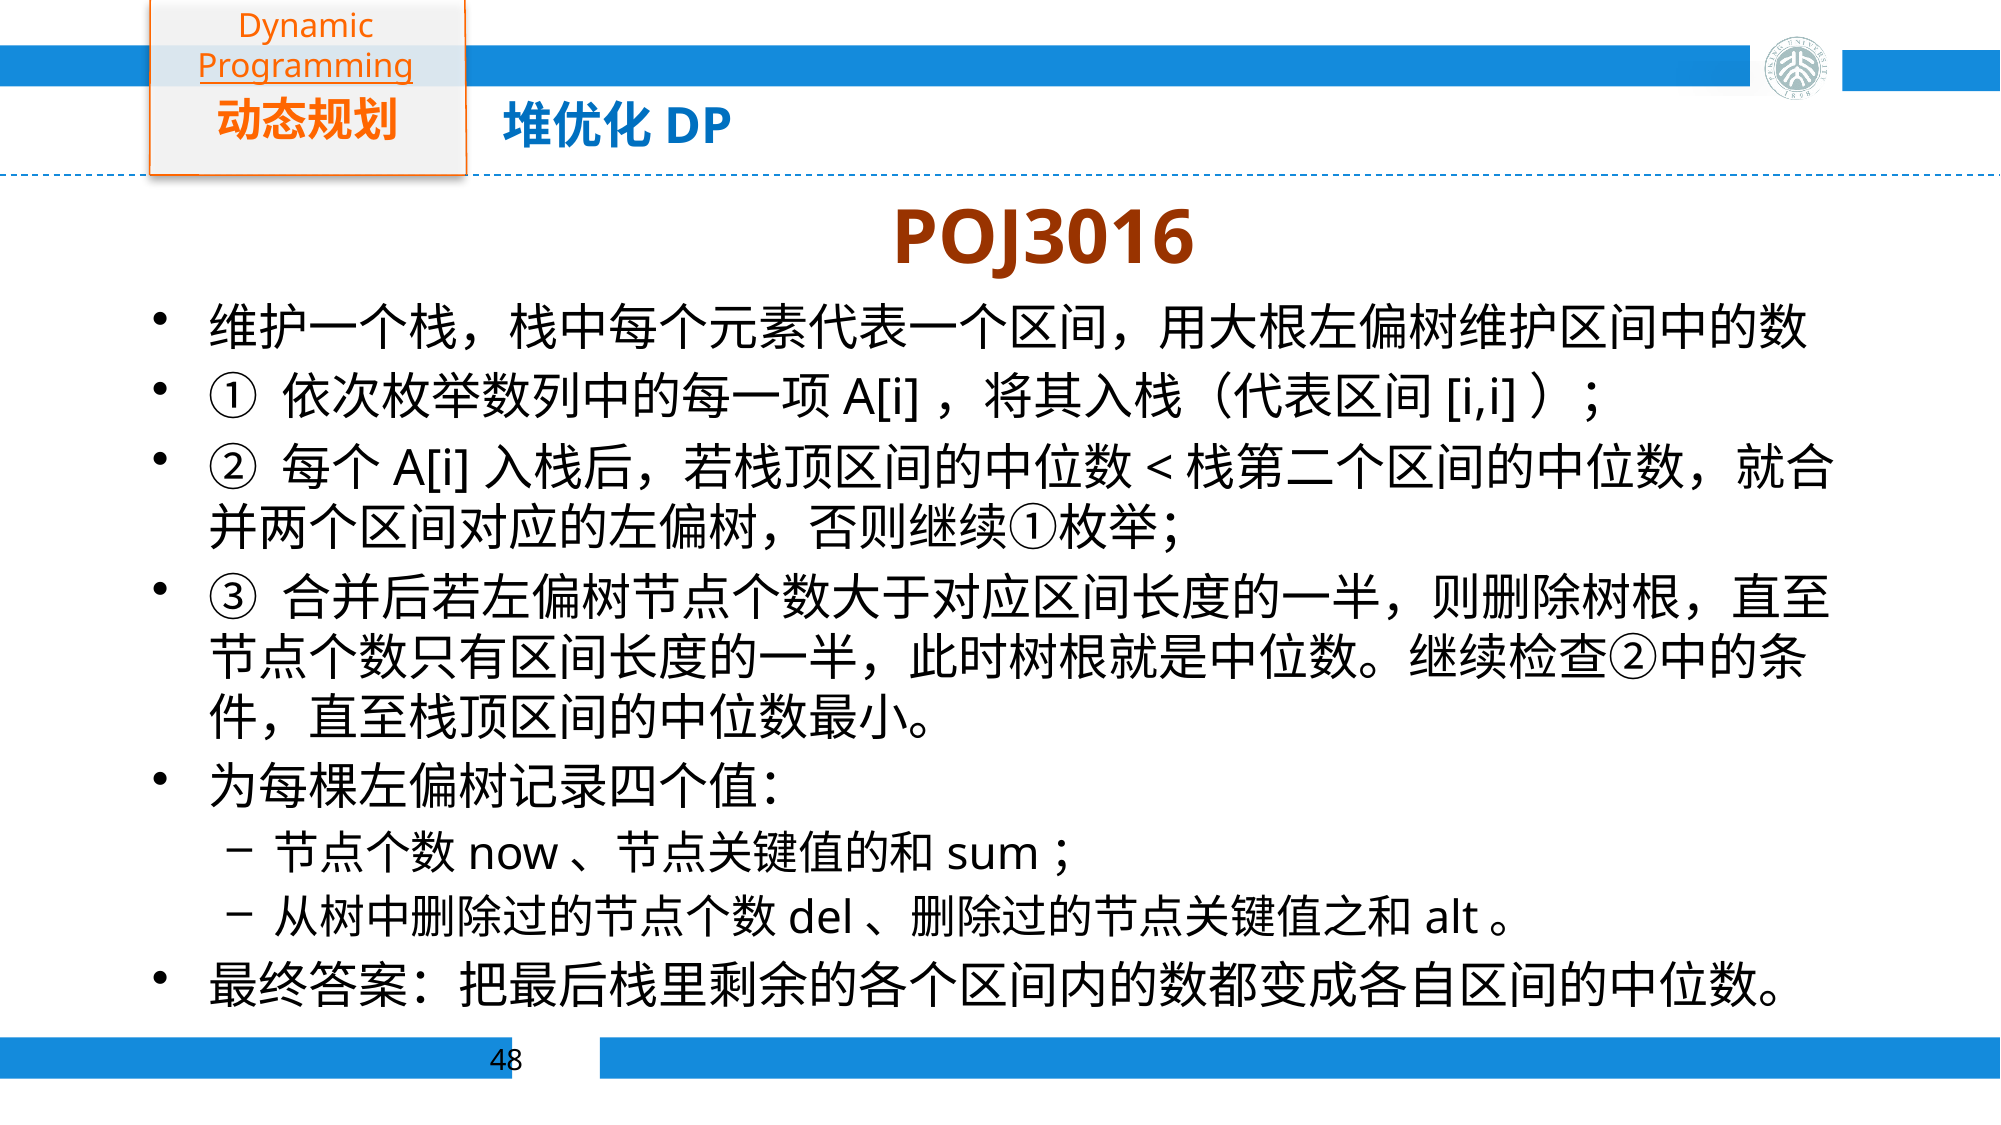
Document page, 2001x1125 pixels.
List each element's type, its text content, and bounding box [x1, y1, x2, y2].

list 堆优化DP [487, 86, 1388, 150]
list Dynamic Programming [148, 0, 464, 50]
list 动态规划 [150, 82, 466, 150]
title POJ3016 [399, 167, 1688, 287]
list 维护一个栈，栈中每个元素代表一个区间，用大根左偏树维护区间中的数 ① 依次枚举数列中的每一项A[i]，将其入栈（代表区间[i,i]）； ② 每个A[i]入栈后，若栈顶区间的中位数<栈第二个区间的中位数，就合并两个区间对应的左偏树，否则继续①枚举； ③ 合并后若左偏树节点个数大于对应区间长度的一半，则删除树根，直至节点个数只有区间长度的一半，此时树根就是中位数。继续检查②中的条件，直至栈顶区间的中位数最小。 为每棵左偏树记录四个值： 节点个数now、节点关键值的和sum； 从树中删除过的节点个数del、删除过的节点关键值之和alt。 最终答案：把最后栈里剩余的各个区间内的数都变成各自区间的中位数。 [136, 287, 1863, 1038]
